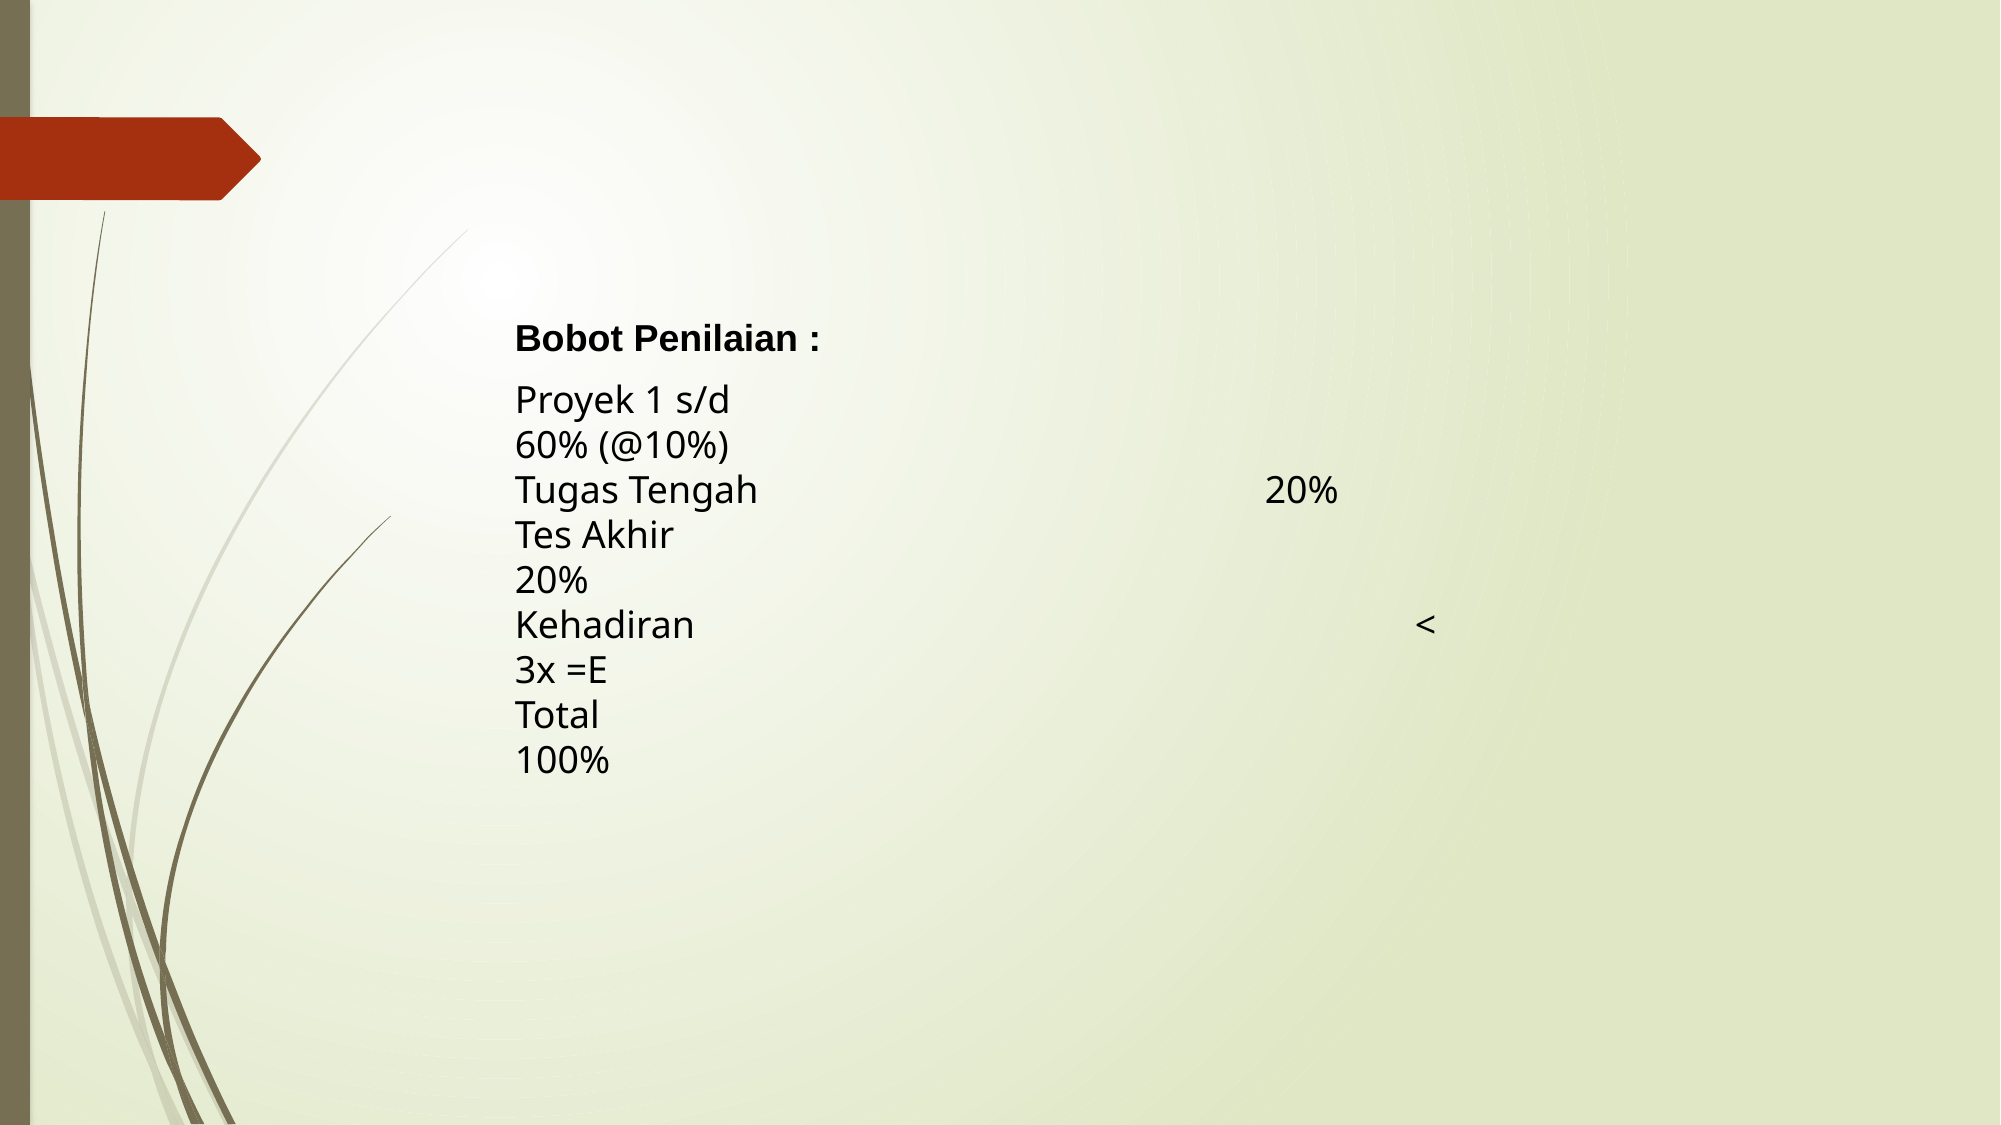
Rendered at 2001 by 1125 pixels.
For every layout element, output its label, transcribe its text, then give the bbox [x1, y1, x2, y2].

text_box Bobot Penilaian : Proyek 1 s/d 60% (@10%) Tugas Tengah 20% Tes Akhir 20% Kehadiran < 3x =E Total 100% [500, 303, 1500, 788]
